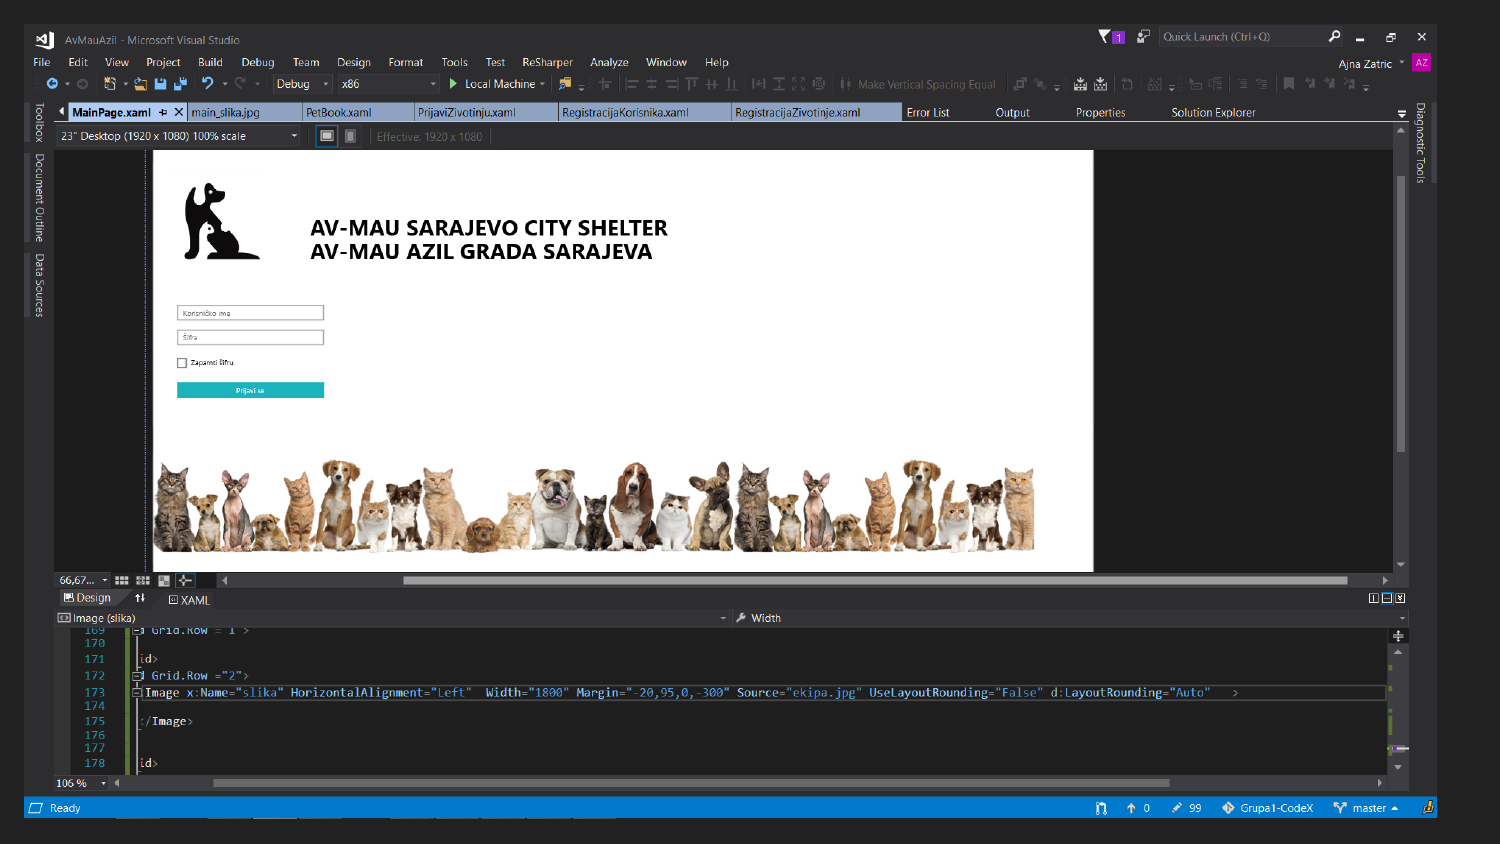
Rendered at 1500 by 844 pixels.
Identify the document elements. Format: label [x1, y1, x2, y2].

picture [24, 24, 1437, 819]
